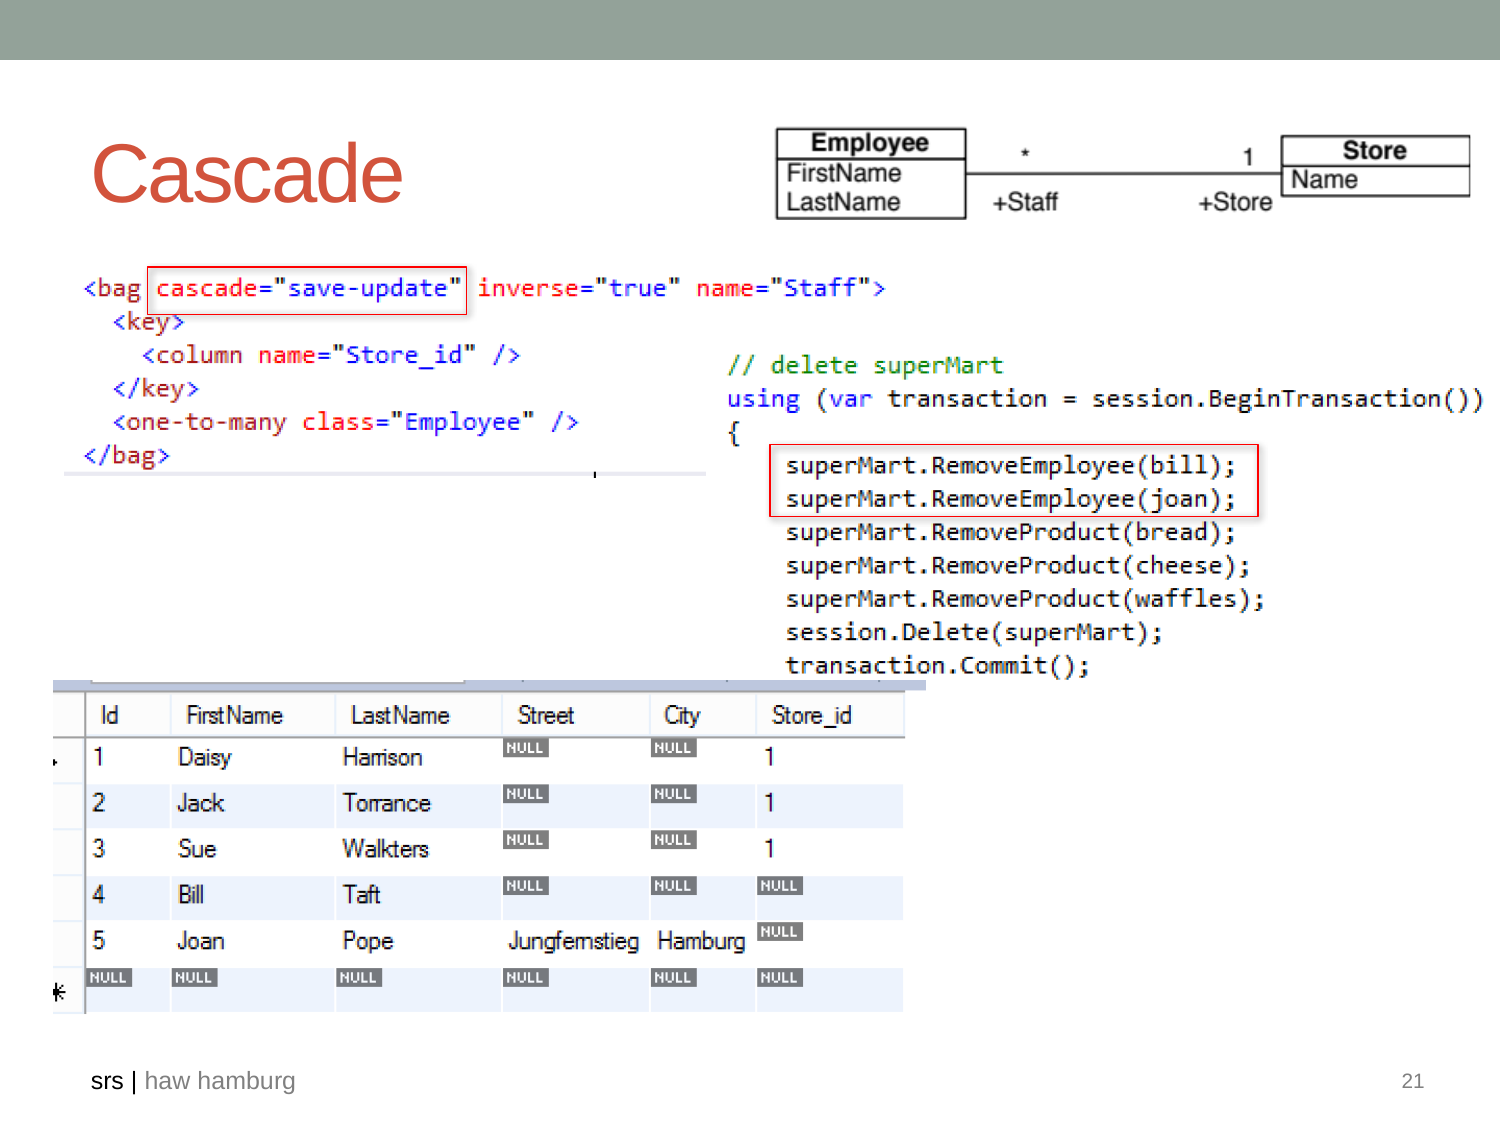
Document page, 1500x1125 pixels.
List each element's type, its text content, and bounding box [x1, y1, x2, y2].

title Cascade [75, 87, 1425, 250]
picture [772, 123, 1471, 221]
picture [52, 266, 1500, 1038]
